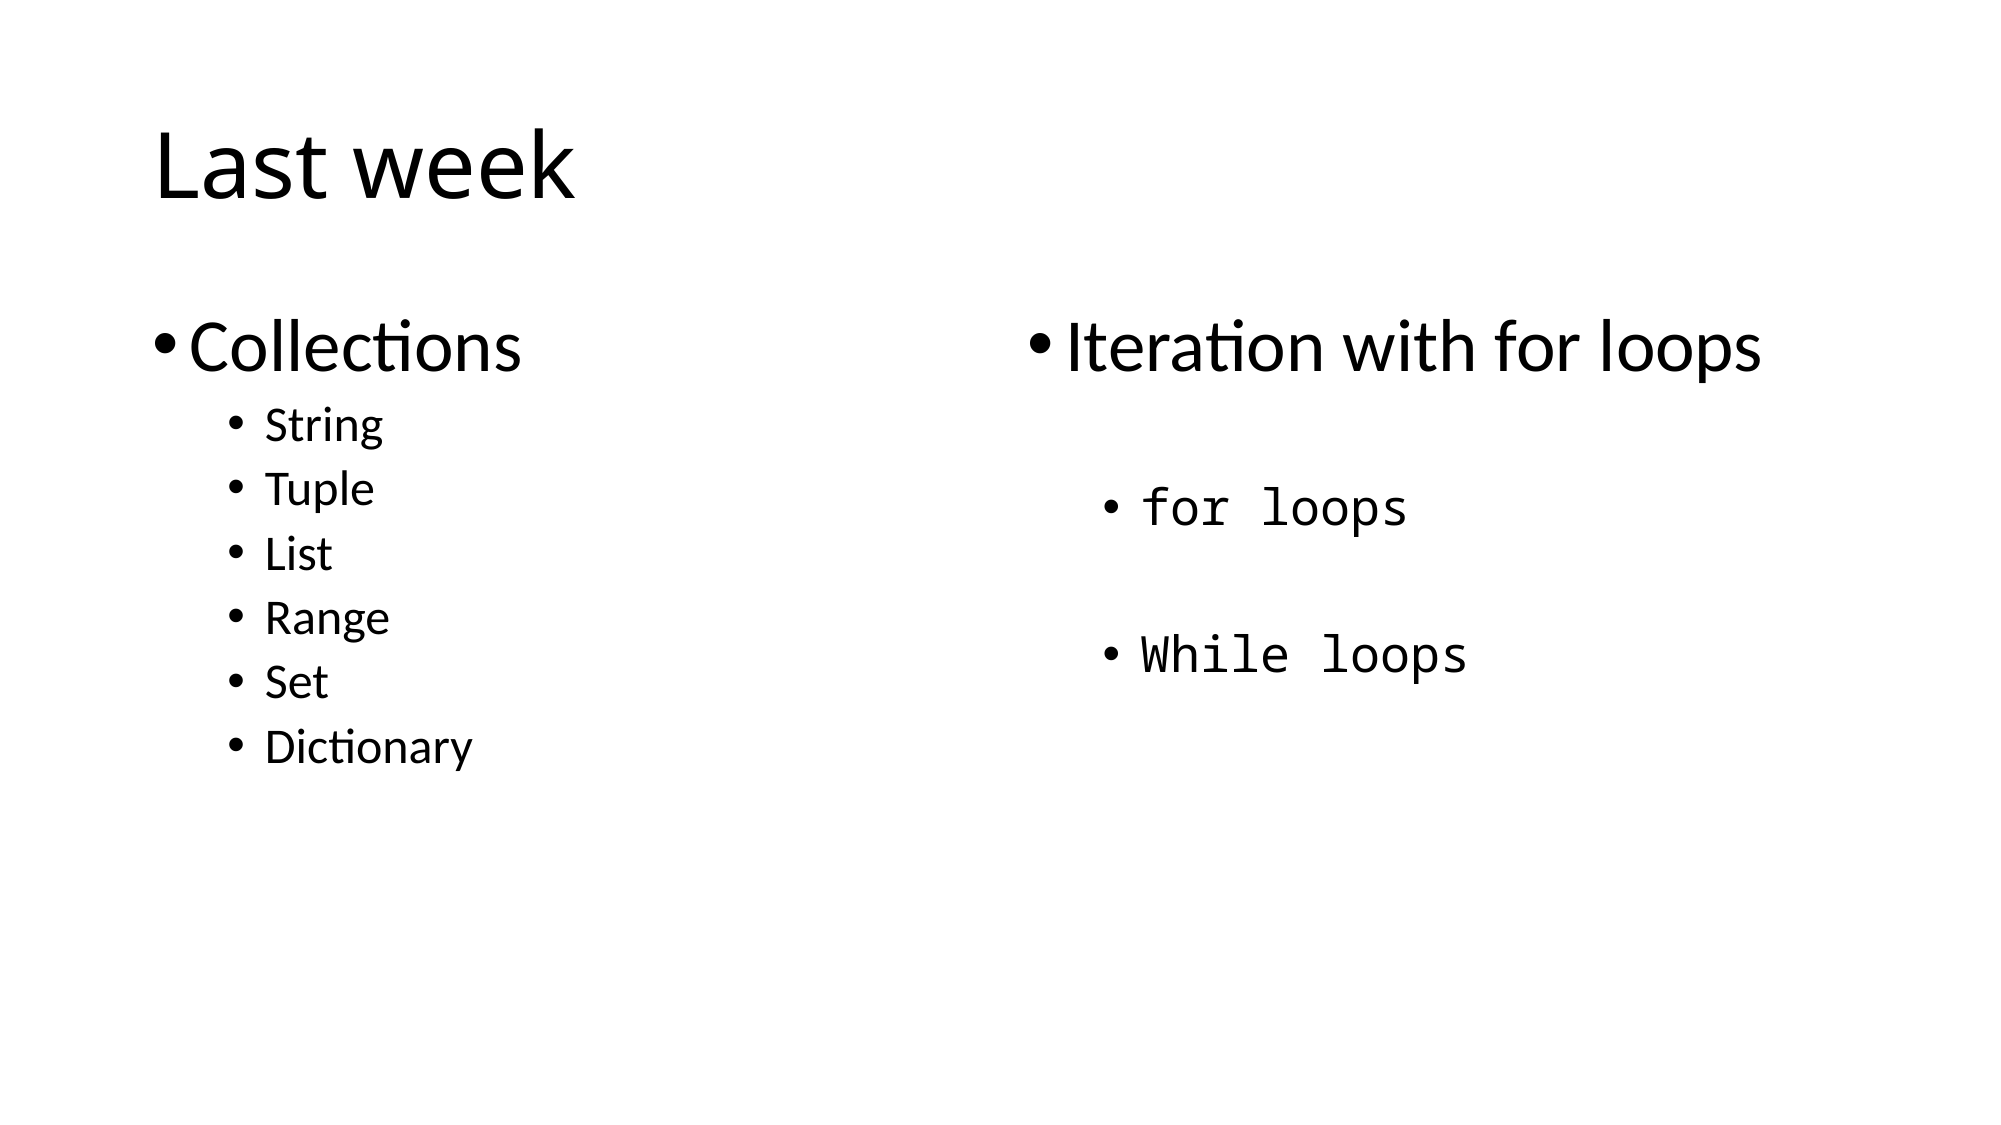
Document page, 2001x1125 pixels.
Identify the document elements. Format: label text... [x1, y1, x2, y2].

title Last week [137, 59, 1863, 278]
list Iteration with for loops for loops While loops [1012, 299, 1863, 1014]
list Collections String Tuple List Range Set Dictionary [137, 299, 988, 1014]
